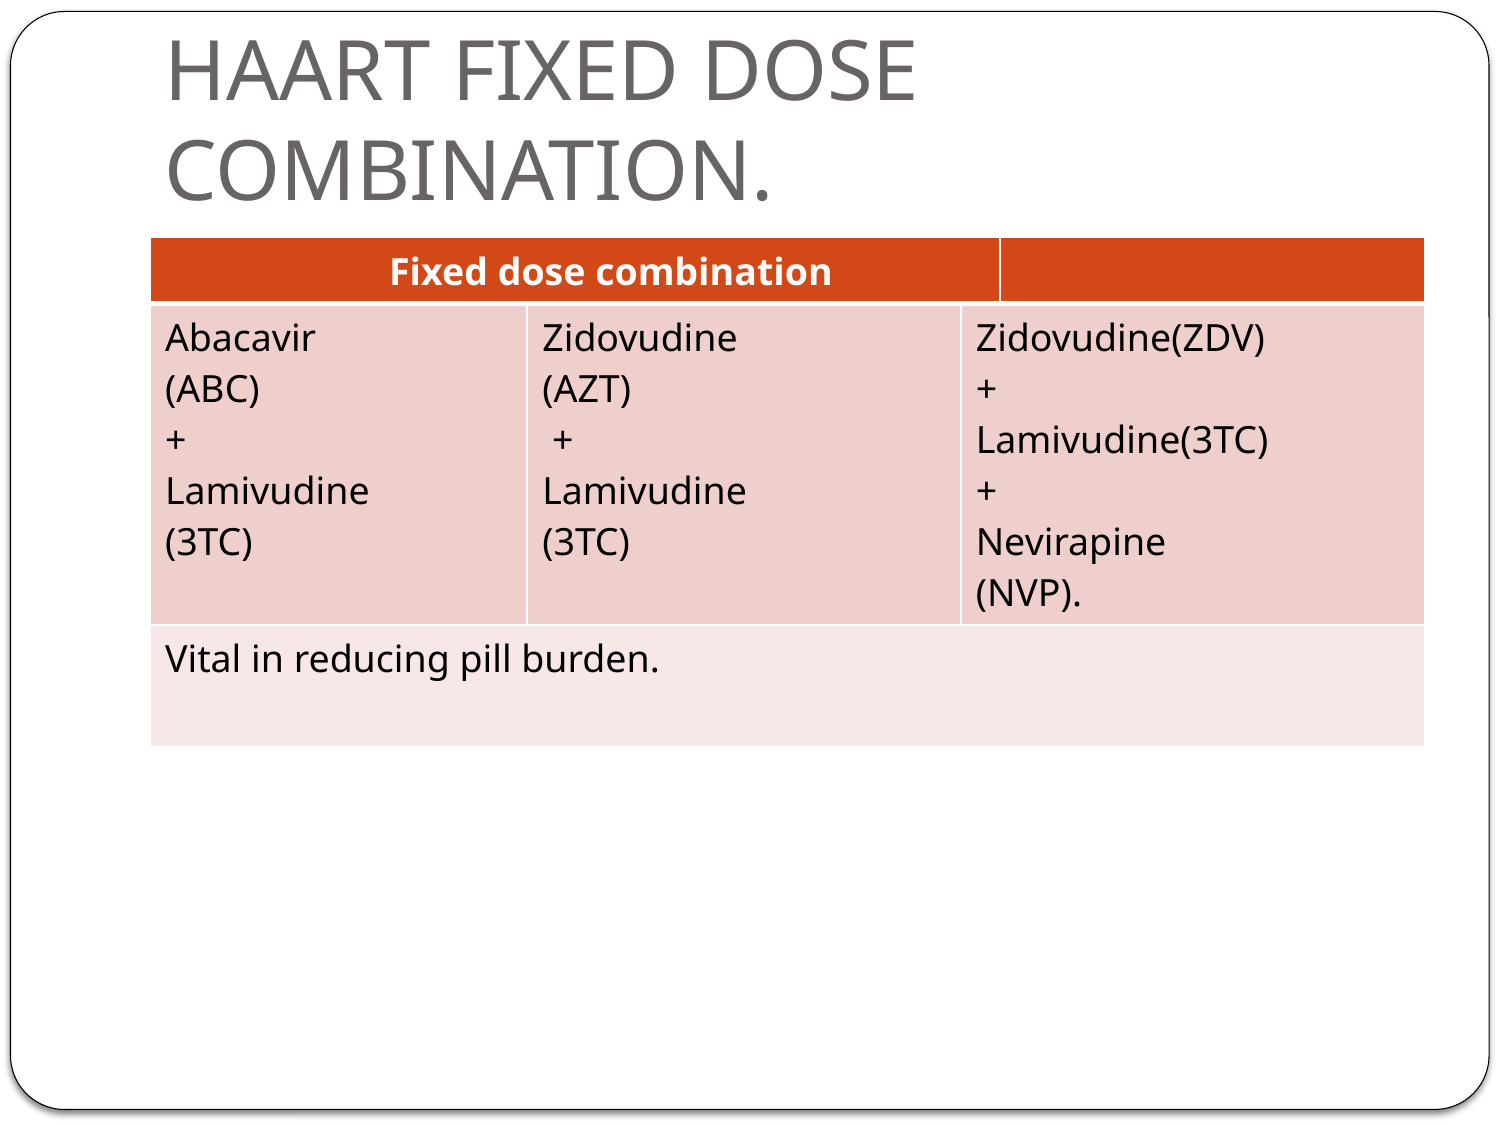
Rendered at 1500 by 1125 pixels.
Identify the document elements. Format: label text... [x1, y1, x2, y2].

title HAART FIXED DOSE COMBINATION. [150, 45, 1425, 233]
table_cell Vital in reducing pill burden. [151, 626, 1424, 746]
table_cell Zidovudine (AZT) + Lamivudine (3TC) [528, 306, 960, 624]
table_cell Zidovudine(ZDV) + Lamivudine(3TC) + Nevirapine (NVP). [962, 306, 1424, 624]
table_cell Abacavir (ABC) + Lamivudine (3TC) [151, 306, 526, 624]
table_header Fixed dose combination [151, 238, 999, 301]
table_header [1001, 238, 1424, 301]
